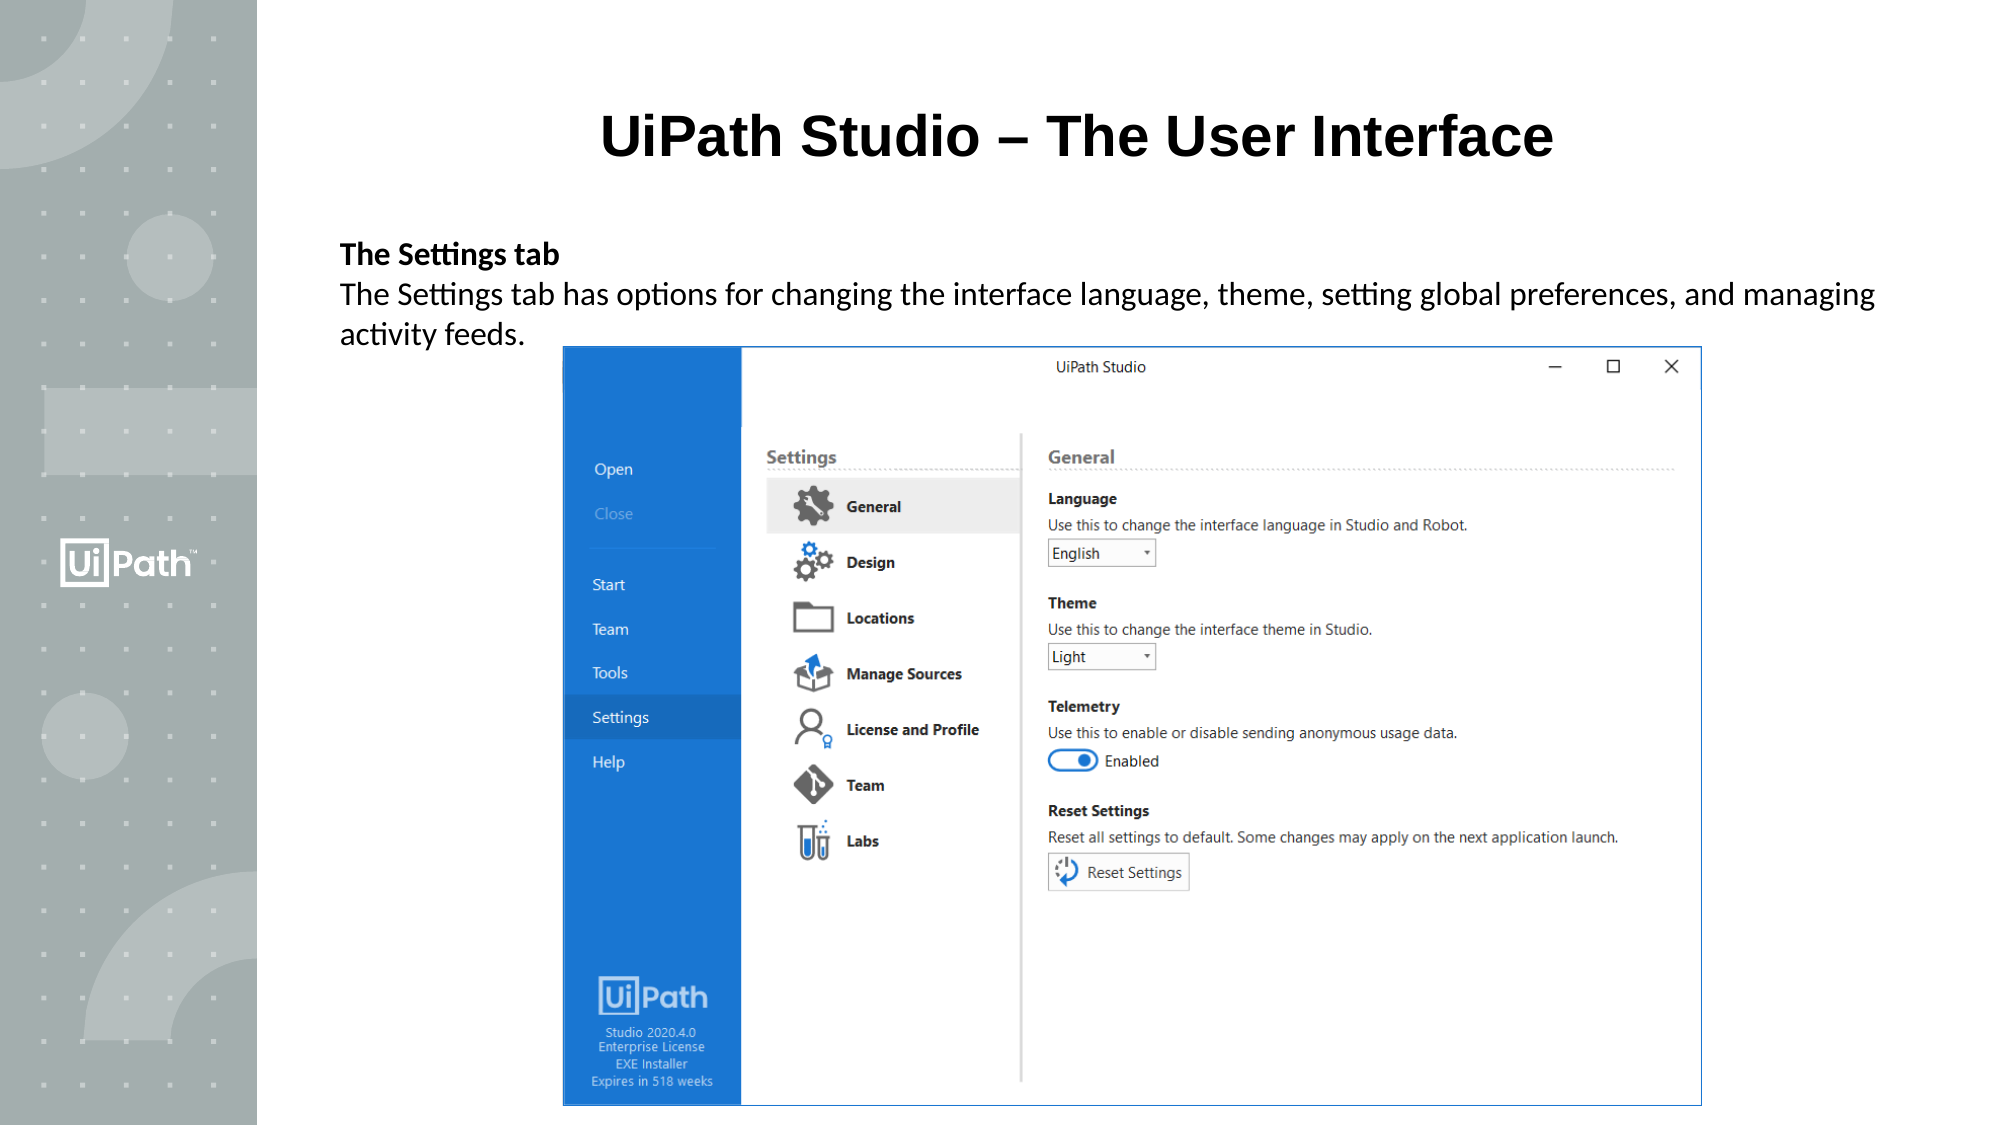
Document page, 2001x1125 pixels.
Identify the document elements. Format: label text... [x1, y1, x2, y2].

title UiPath Studio – The User Interface [600, 98, 2000, 170]
text_box The Settings tab The Settings tab has options for changing the interface language, theme, setting global preferences, and managing activity feeds. [324, 224, 1938, 360]
picture [562, 346, 1702, 1106]
